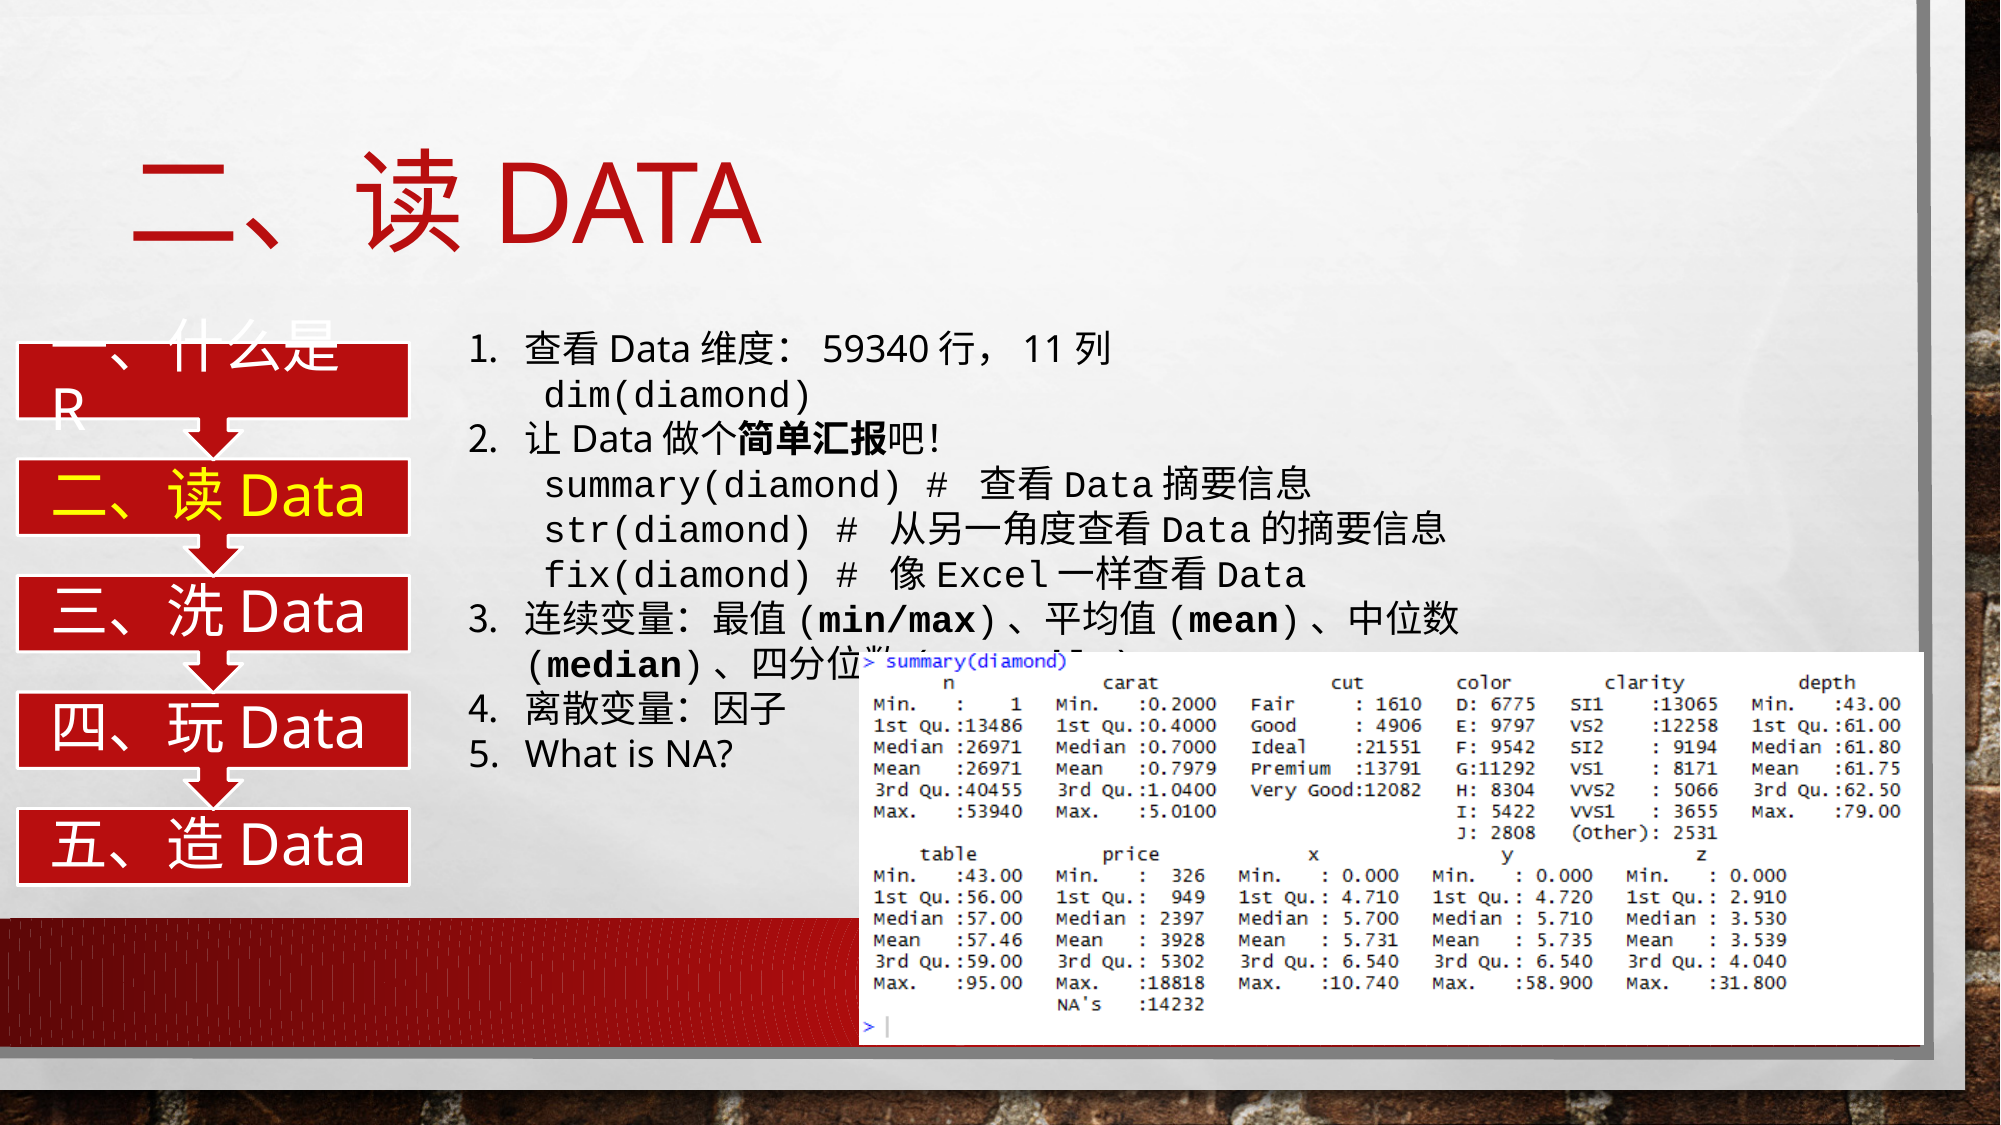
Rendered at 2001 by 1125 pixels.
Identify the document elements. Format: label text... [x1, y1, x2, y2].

title 二、读Data [112, 112, 1818, 302]
picture [859, 652, 1924, 1045]
picture [0, 0, 2000, 1125]
text_box 查看Data维度：59340行，11列 dim(diamond) 让Data做个简单汇报吧！ summary(diamond) # 查看Data摘要信息 str(diamond) # 从另一角度查看Data的摘要信息 fix(diamond) # 像Excel一样查看Data 连续变量：最值(min/max)、平均值(mean)、中位数(median)、四分位数(quantile) 离散变量：因子 What is NA? [453, 317, 1698, 828]
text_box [16, 341, 410, 886]
